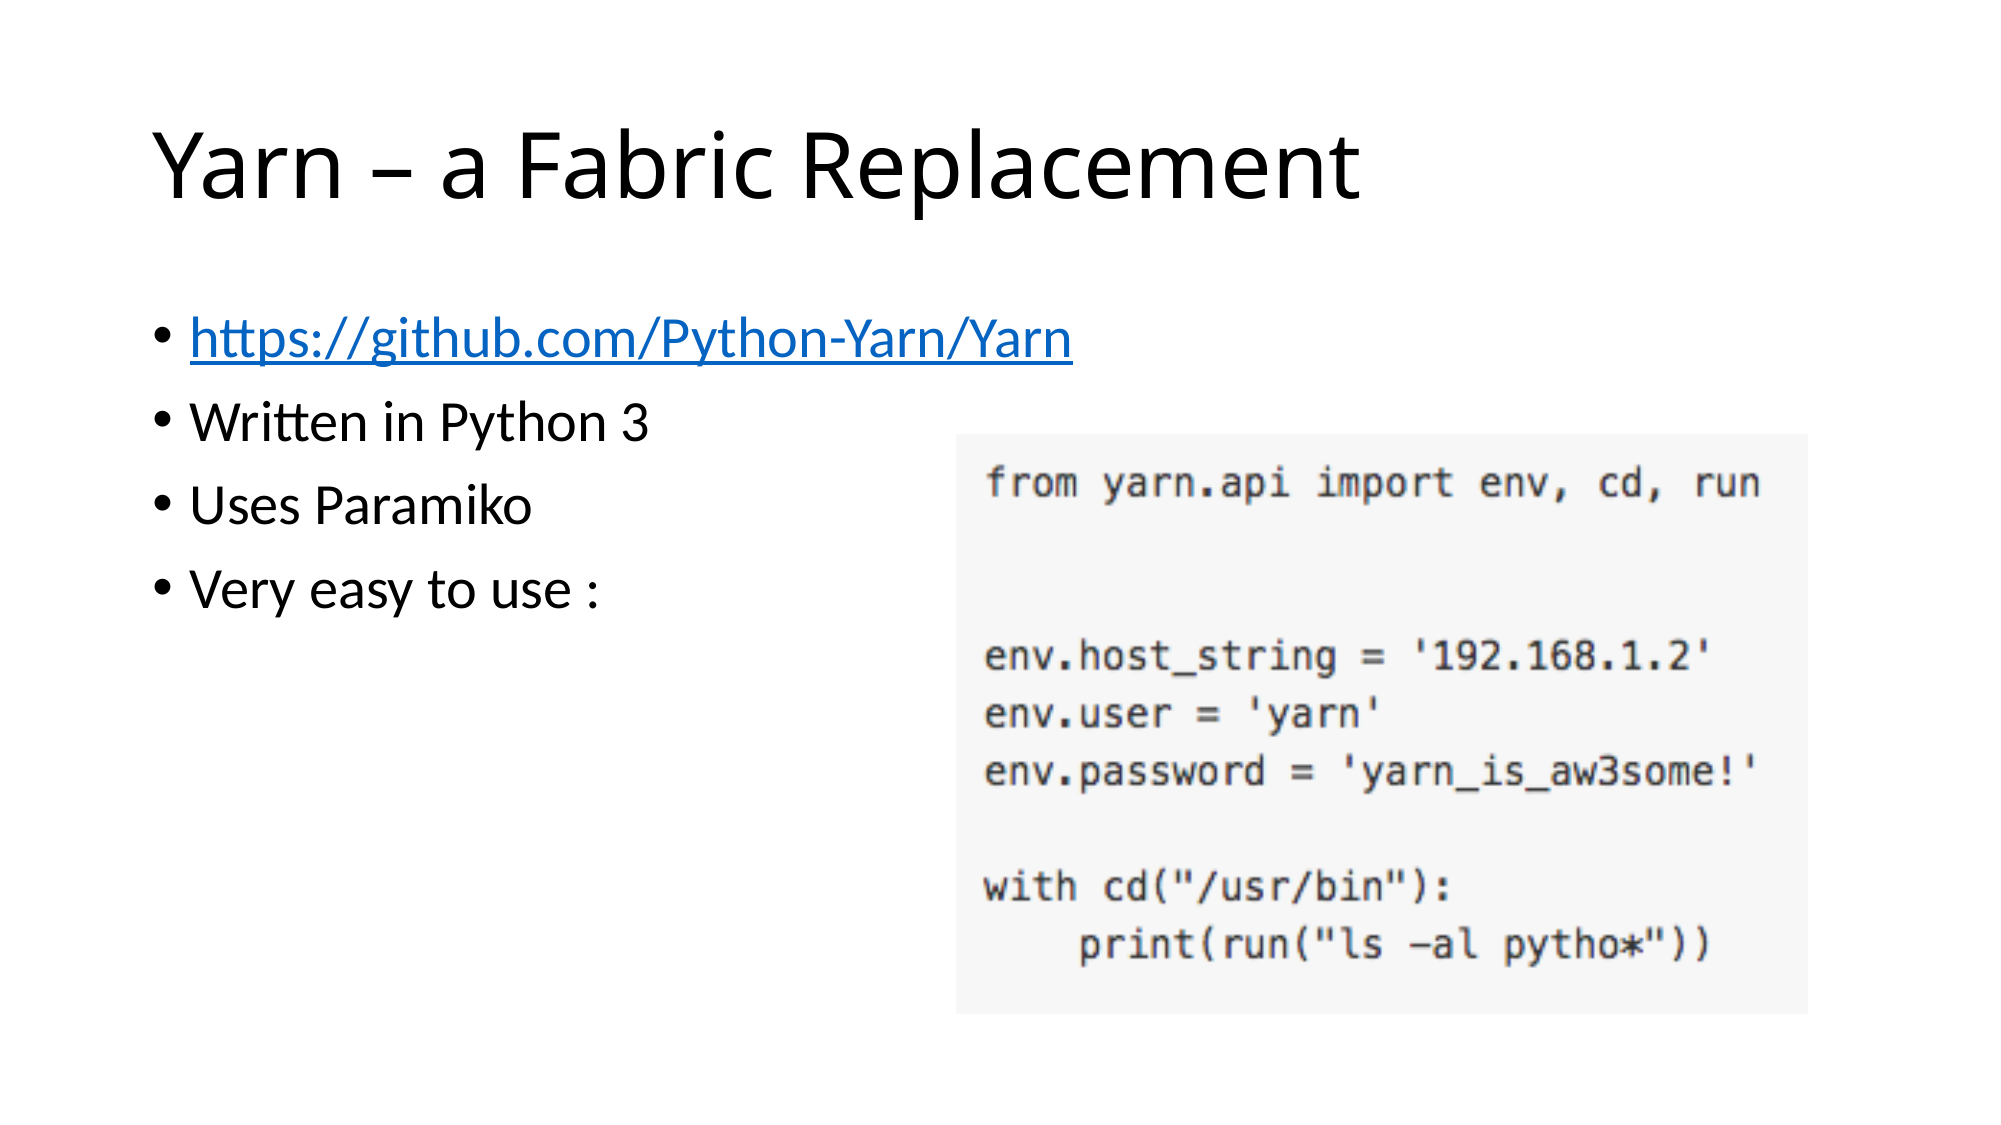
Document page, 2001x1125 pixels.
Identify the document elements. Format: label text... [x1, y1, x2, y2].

title Yarn – a Fabric Replacement [137, 59, 1863, 278]
list https://github.com/Python-Yarn/Yarn Written in Python 3 Uses Paramiko Very easy to use : [137, 299, 1863, 1014]
picture [956, 434, 1808, 1014]
